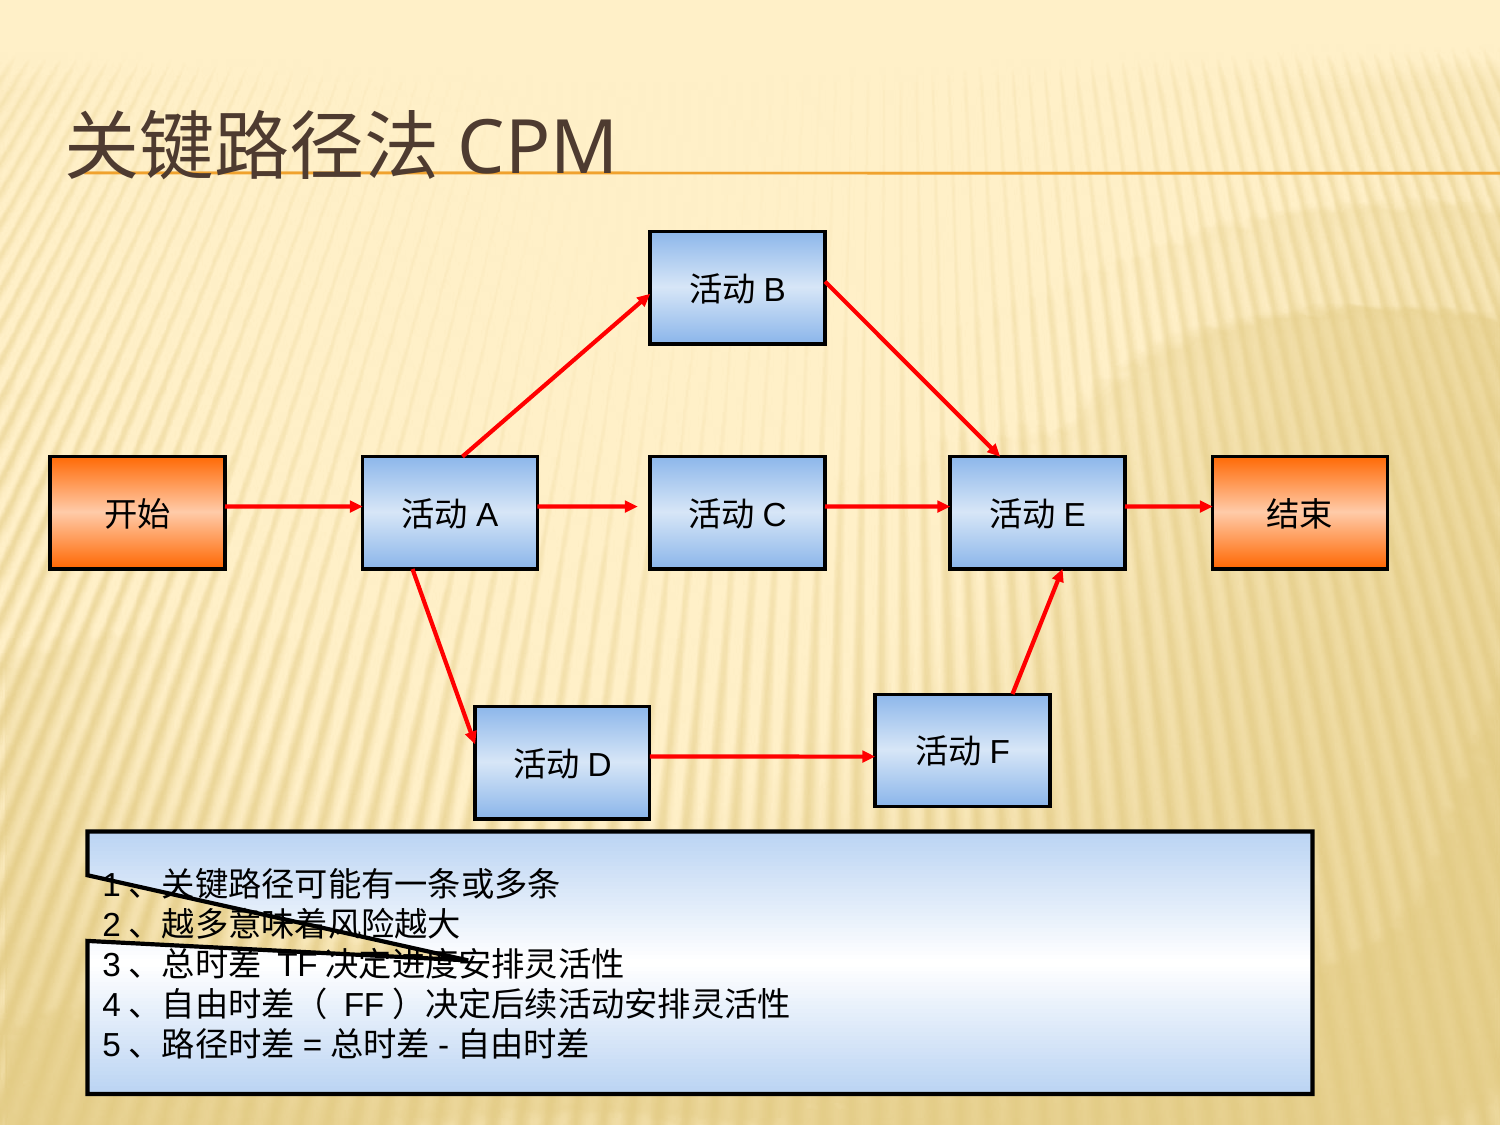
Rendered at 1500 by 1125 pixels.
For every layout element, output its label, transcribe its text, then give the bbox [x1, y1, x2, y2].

text_box [649, 750, 875, 763]
title 关键路径法CPM [50, 75, 1475, 213]
text_box [412, 569, 477, 745]
text_box 活动C [650, 456, 825, 569]
text_box 活动D [474, 706, 650, 819]
text_box 开始 [50, 456, 225, 569]
text_box 1、关键路径可能有一条或多条 2、越多意味着风险越大 3、总时差 TF决定进度安排灵活性 4、自由时差（ FF）决定后续活动安排灵活性 5、路径时差=总时差-自由时差 [87, 831, 1313, 1095]
text_box 活动F [875, 694, 1050, 807]
text_box [462, 294, 650, 457]
text_box 活动A [362, 456, 538, 569]
text_box [824, 281, 1000, 457]
text_box 结束 [1212, 456, 1388, 569]
text_box 活动B [650, 231, 825, 344]
text_box [1124, 500, 1213, 513]
text_box [224, 500, 363, 513]
text_box [1012, 569, 1064, 695]
text_box 活动E [950, 456, 1125, 569]
text_box [537, 500, 638, 513]
text_box [824, 500, 950, 513]
